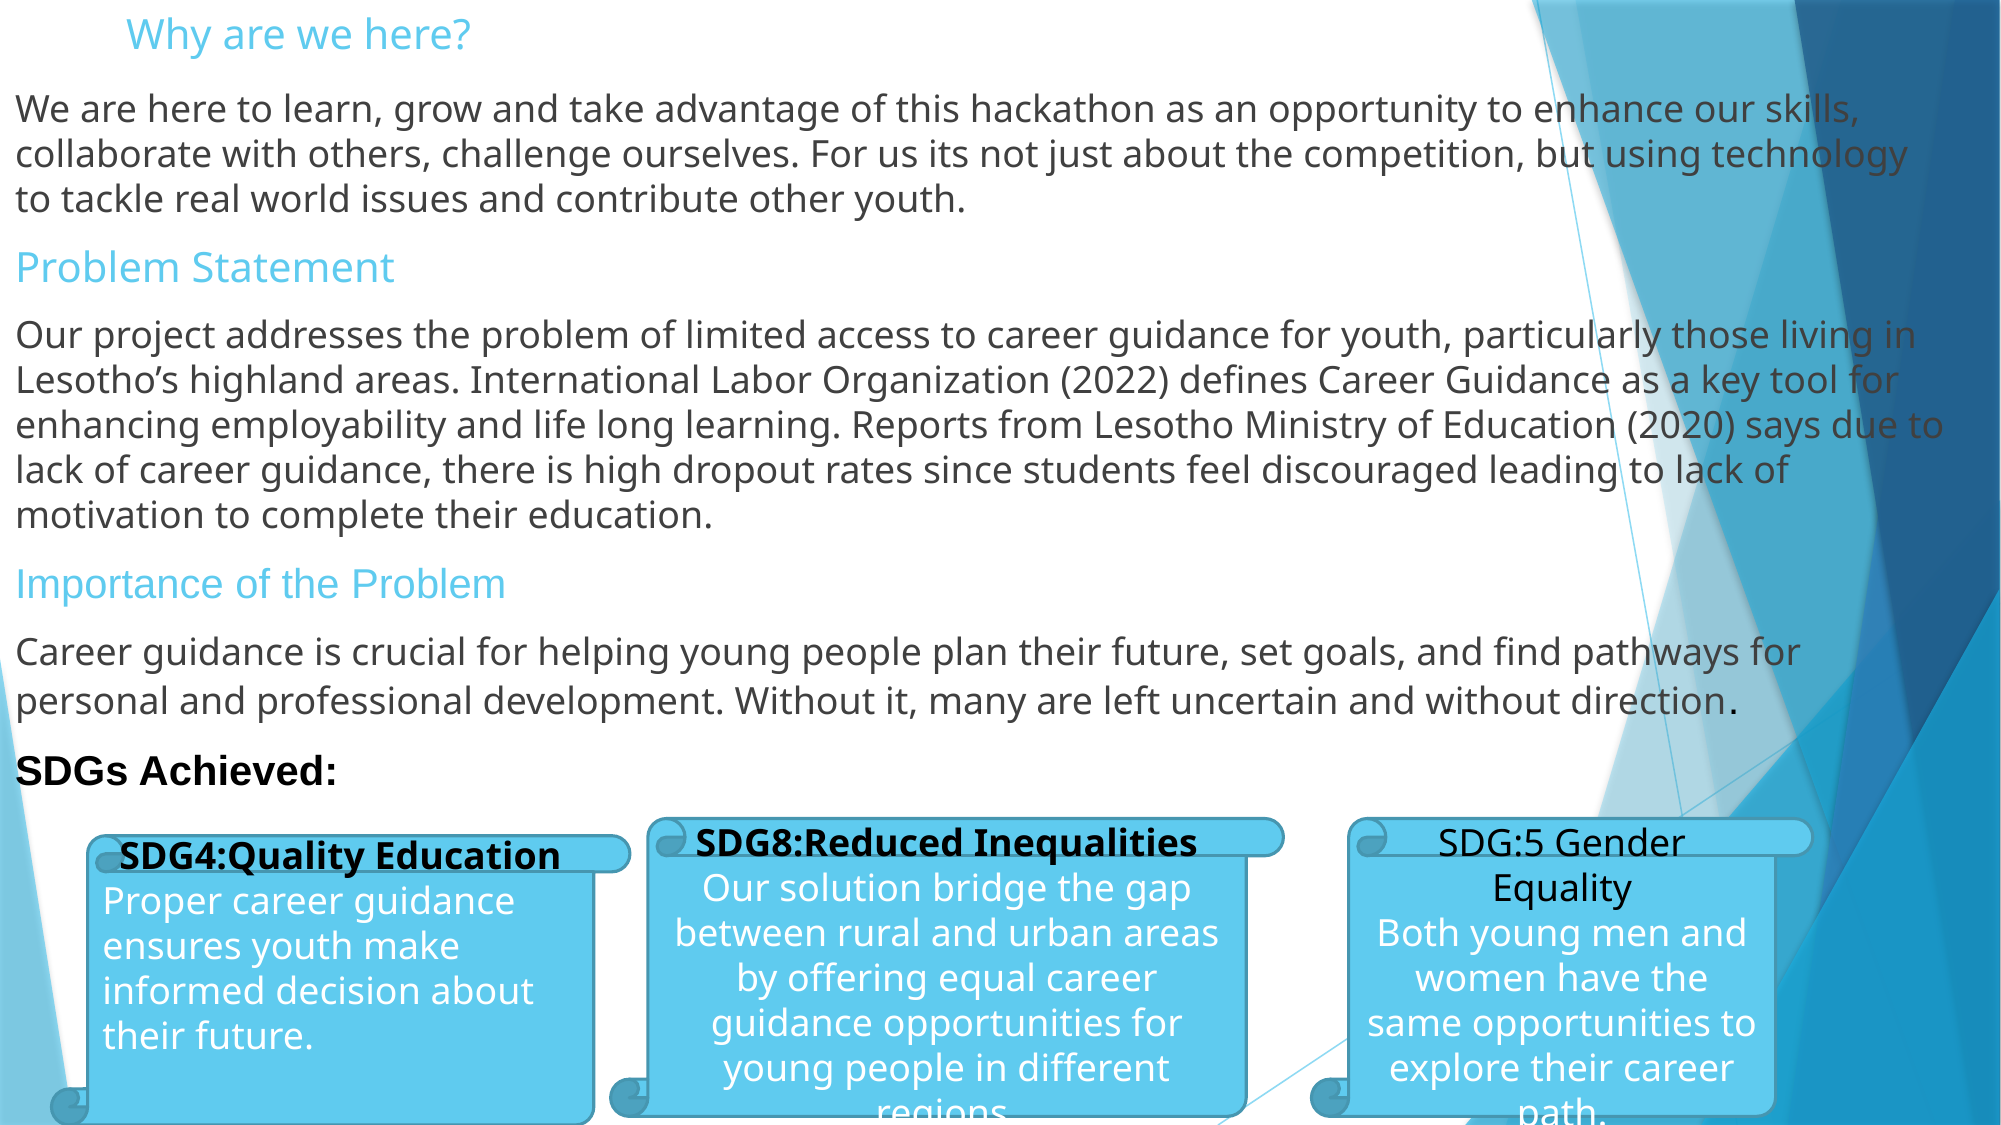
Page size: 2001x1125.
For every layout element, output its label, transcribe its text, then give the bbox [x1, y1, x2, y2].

text_box SDG8:Reduced Inequalities Our solution bridge the gap between rural and urban areas by offering equal career guidance opportunities for young people in different regions. [609, 816, 1285, 1118]
text_box SDG:5 Gender Equality Both young men and women have the same opportunities to explore their career path. [1309, 816, 1815, 1118]
list We are here to learn, grow and take advantage of this hackathon as an opportunity to enhance our skills, collaborate with others, challenge ourselves. For us its not just about the competition, but using technology to tackle real world issues and contribute other youth. Problem Statement Our project addresses the problem of limited access to career guidance for youth, particularly those living in Lesotho’s highland areas. International Labor Organization (2022) defines Career Guidance as a key tool for enhancing employability and life long learning. Reports from Lesotho Ministry of Education (2020) says due to lack of career guidance, there is high dropout rates since students feel discouraged leading to lack of motivation to complete their education. Importance of the Problem Career guidance is crucial for helping young people plan their future, set goals, and find pathways for personal and professional development. Without it, many are left uncertain and without direction. SDGs Achieved: [0, 77, 1970, 1117]
title Why are we here? [111, 0, 1522, 77]
text_box SDG4:Quality Education Proper career guidance ensures youth make informed decision about their future. [49, 834, 632, 1125]
